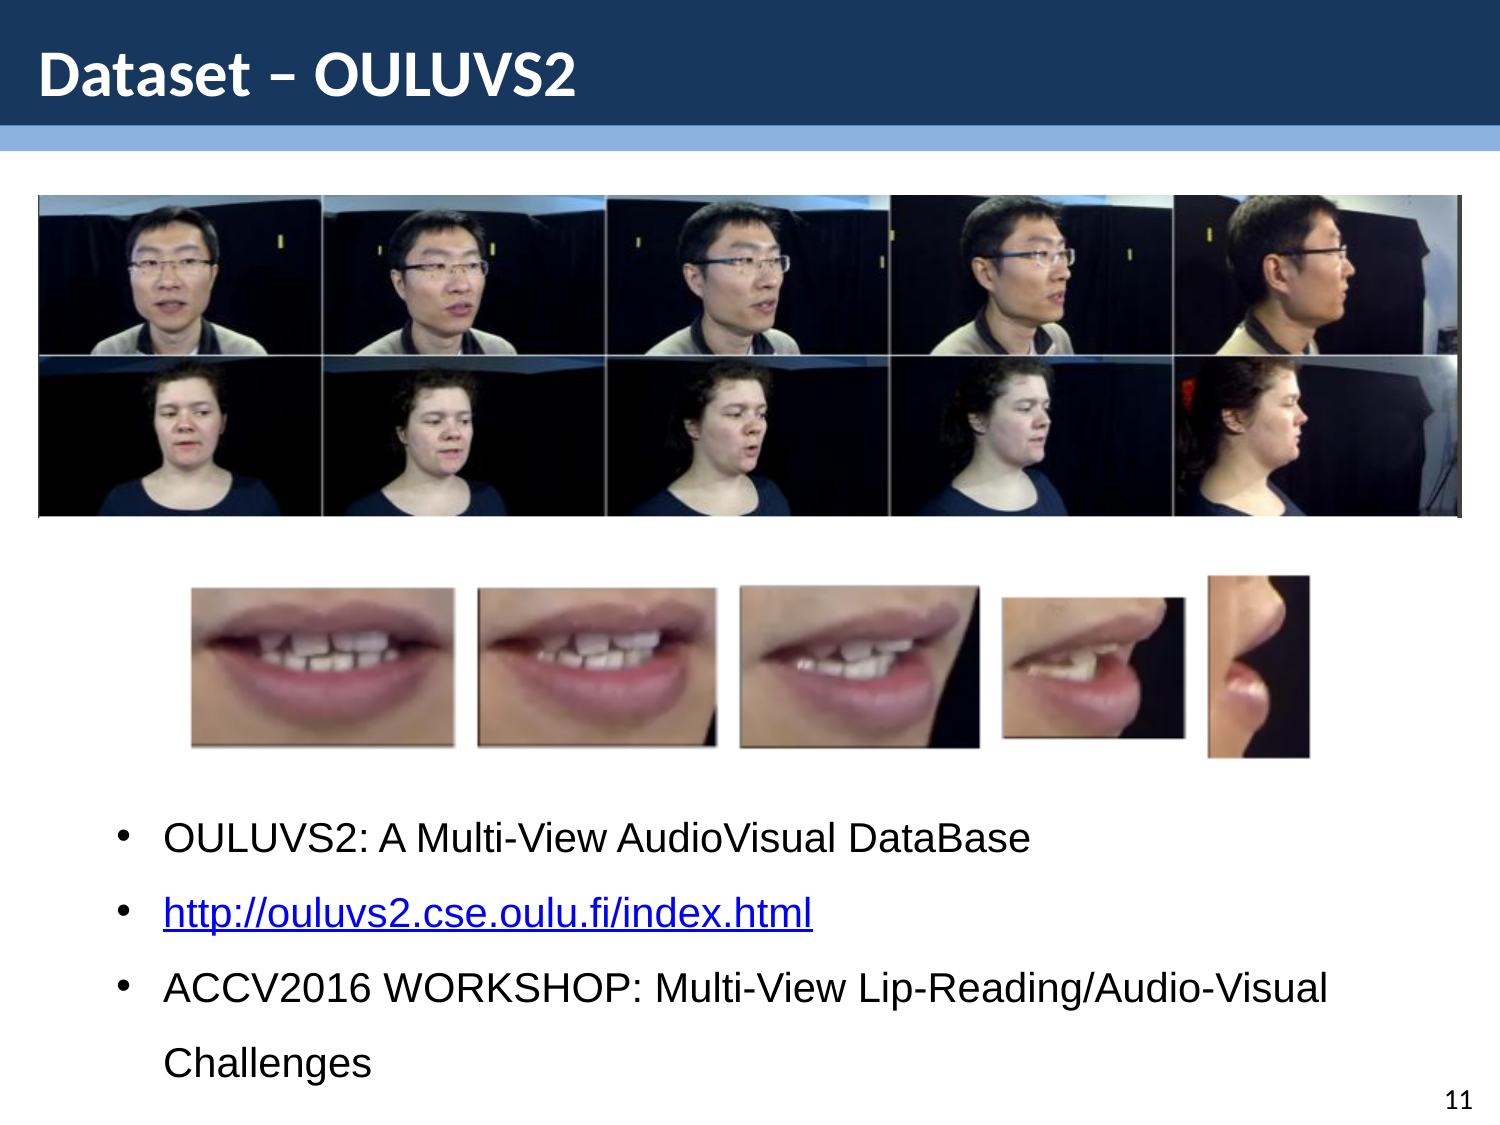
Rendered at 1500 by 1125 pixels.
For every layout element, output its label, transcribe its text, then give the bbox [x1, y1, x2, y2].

text_box OULUVS2: A Multi-View AudioVisual DataBase http://ouluvs2.cse.oulu.fi/index.html ACCV2016 WORKSHOP: Multi-View Lip-Reading/Audio-Visual Challenges [101, 777, 1400, 1093]
title Dataset – OULUVS2 [38, 37, 1344, 113]
picture [37, 195, 1462, 518]
picture [175, 569, 1325, 777]
